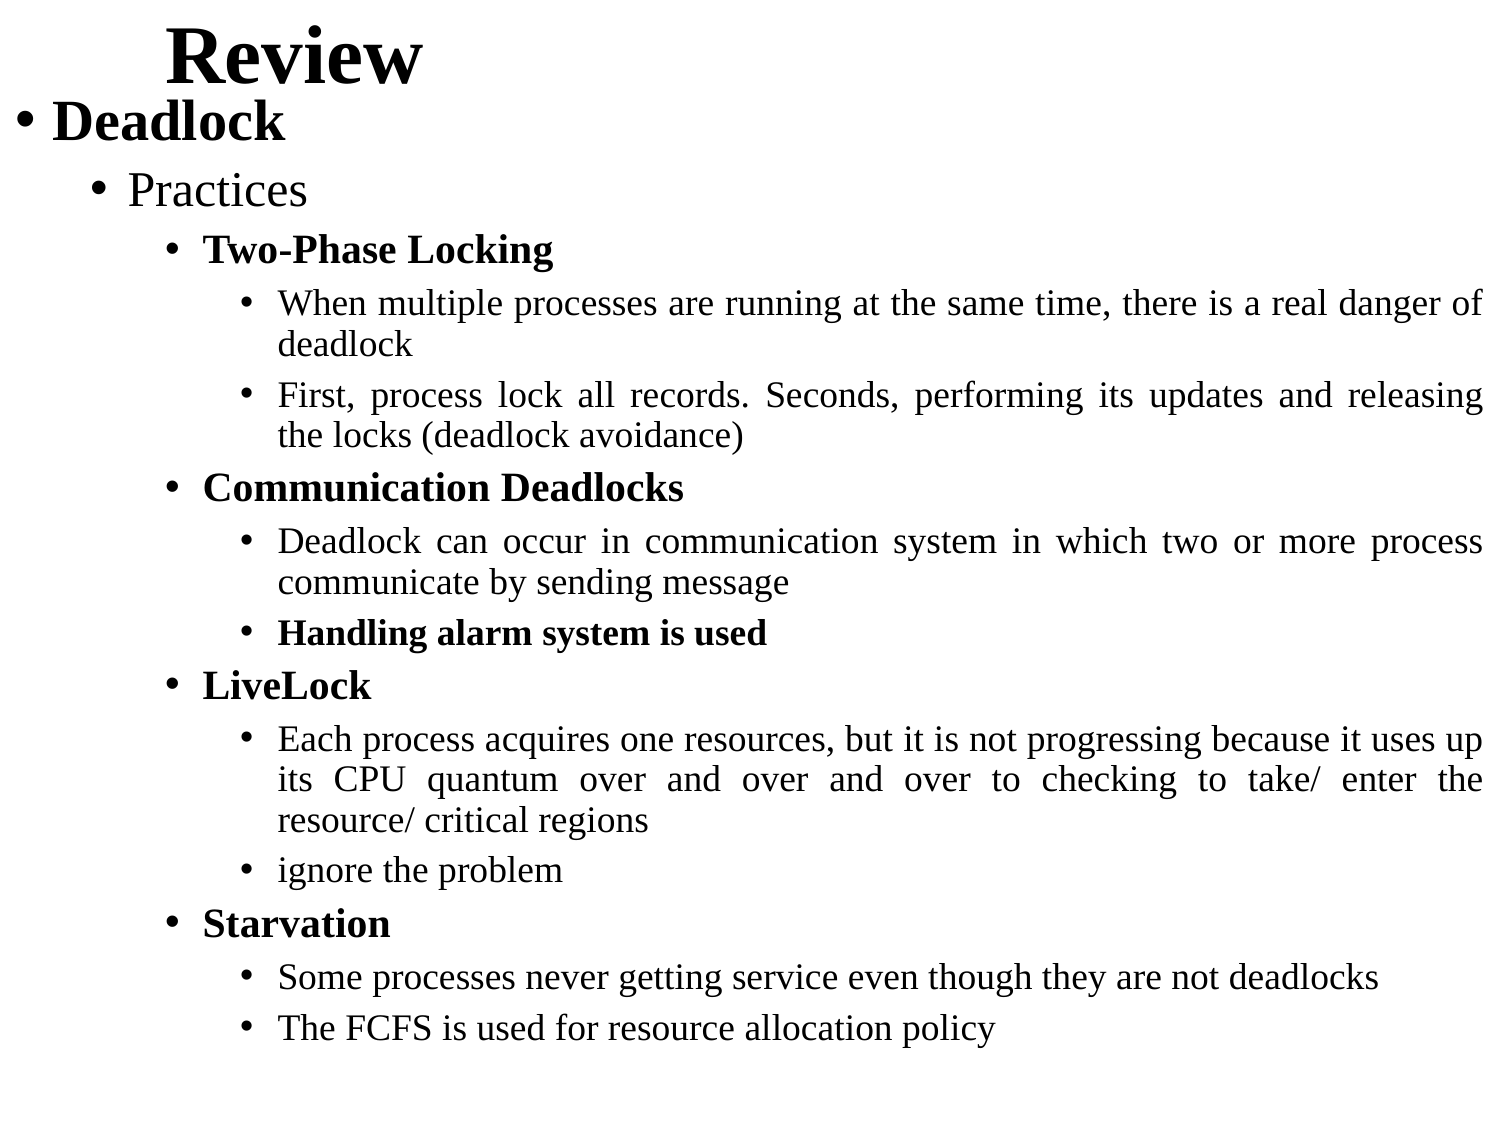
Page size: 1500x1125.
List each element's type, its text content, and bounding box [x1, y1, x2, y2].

title Review [150, 0, 1500, 82]
list Deadlock Practices Two-Phase Locking When multiple processes are running at the same time, there is a real danger of deadlock First, process lock all records. Seconds, performing its updates and releasing the locks (deadlock avoidance) Communication Deadlocks Deadlock can occur in communication system in which two or more process communicate by sending message Handling alarm system is used LiveLock Each process acquires one resources, but it is not progressing because it uses up its CPU quantum over and over and over to checking to take/ enter the resource/ critical regions ignore the problem Starvation Some processes never getting service even though they are not deadlocks The FCFS is used for resource allocation policy [0, 82, 1500, 1125]
